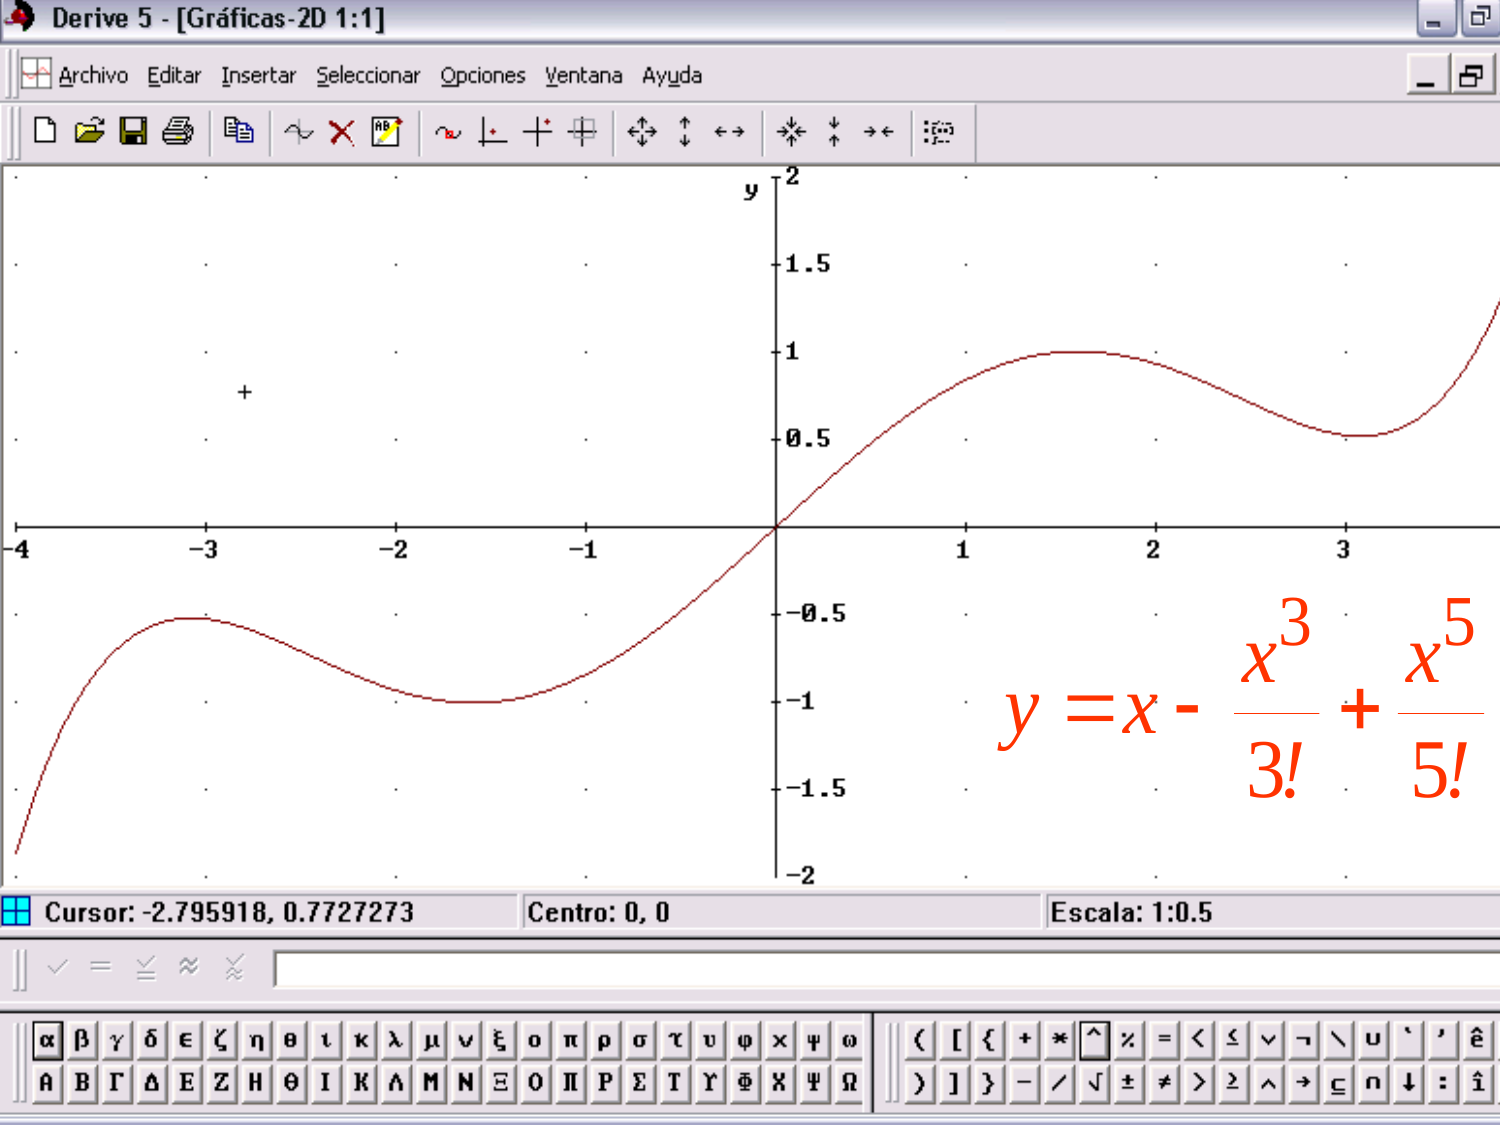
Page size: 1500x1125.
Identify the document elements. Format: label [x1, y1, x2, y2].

text_box [986, 572, 1500, 812]
picture [0, 0, 1500, 1125]
